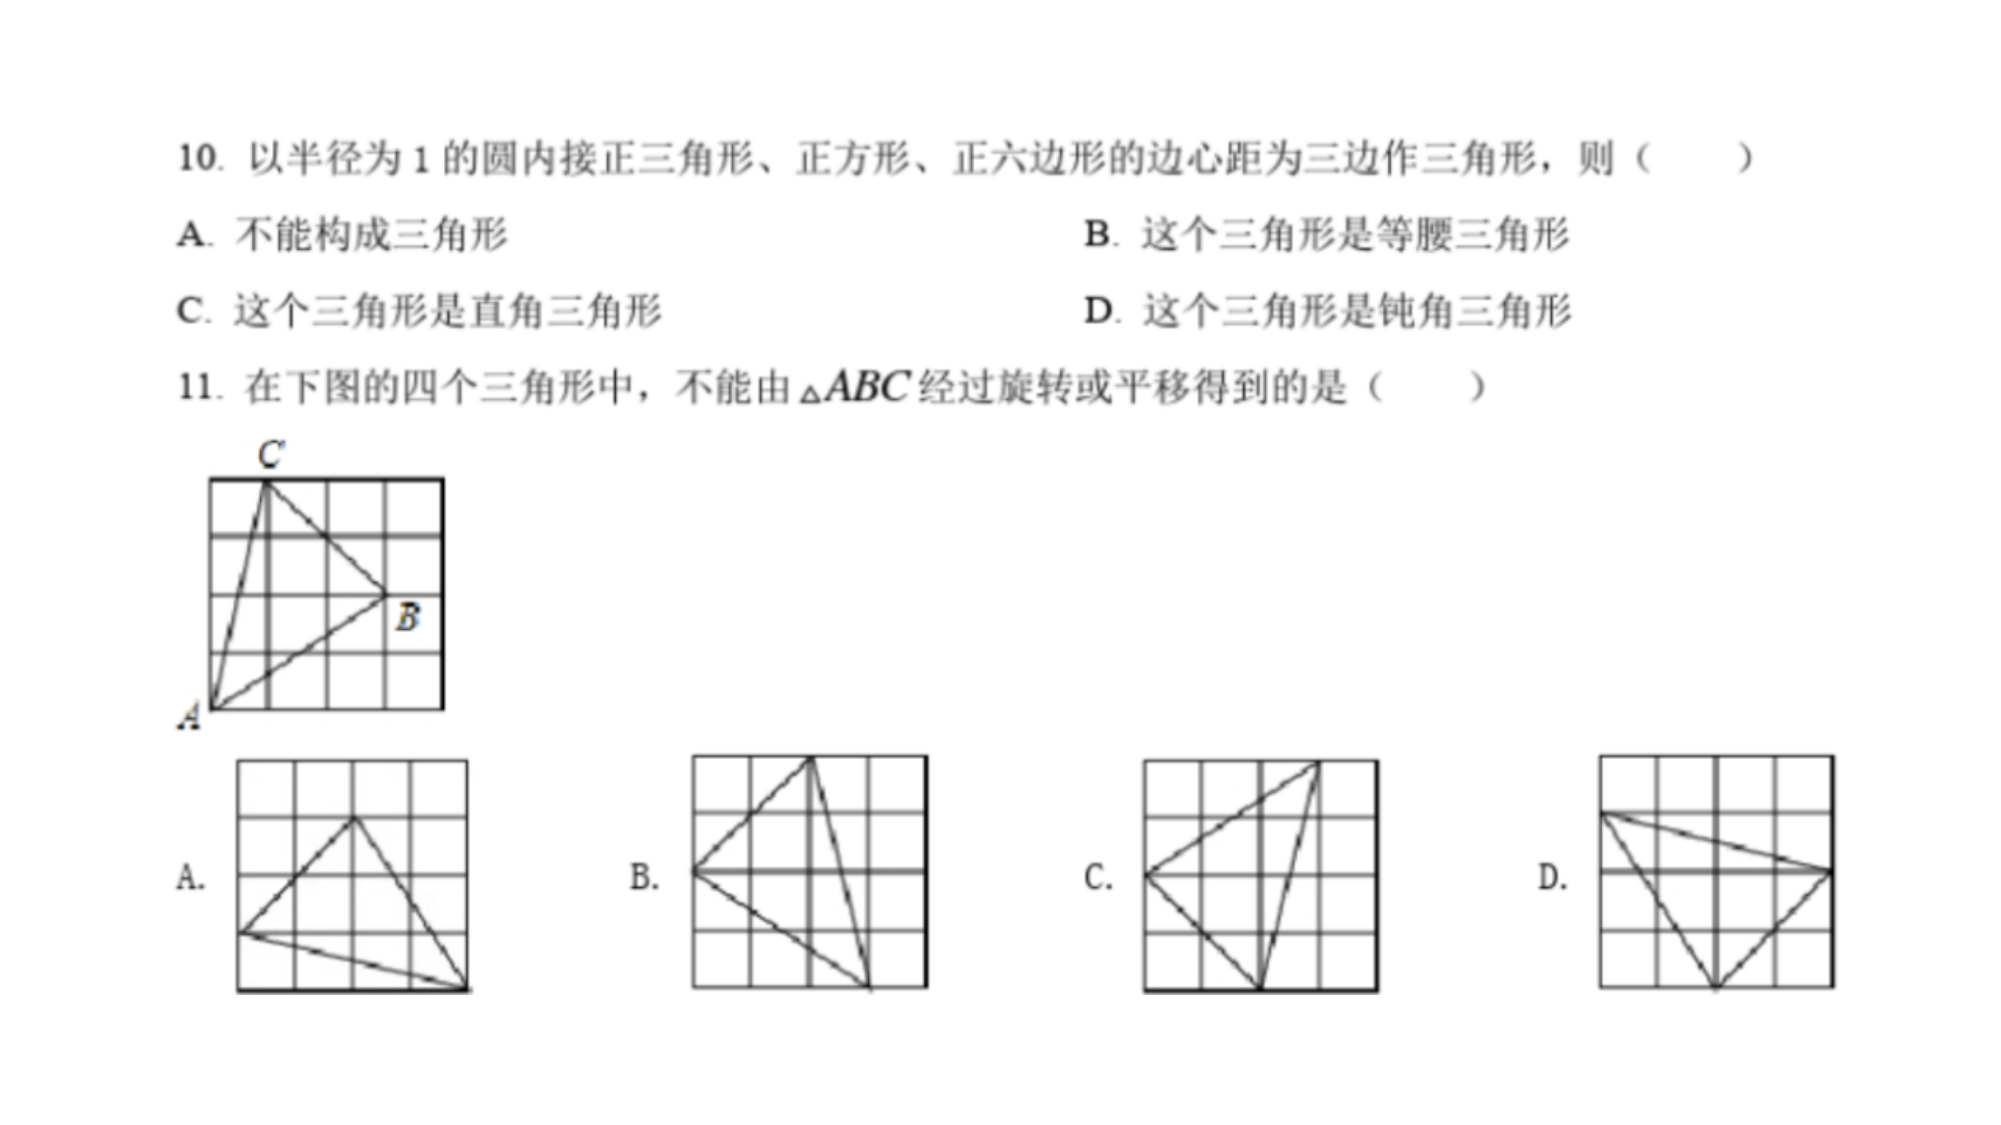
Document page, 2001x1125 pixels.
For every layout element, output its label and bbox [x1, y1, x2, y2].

picture [156, 130, 1843, 995]
